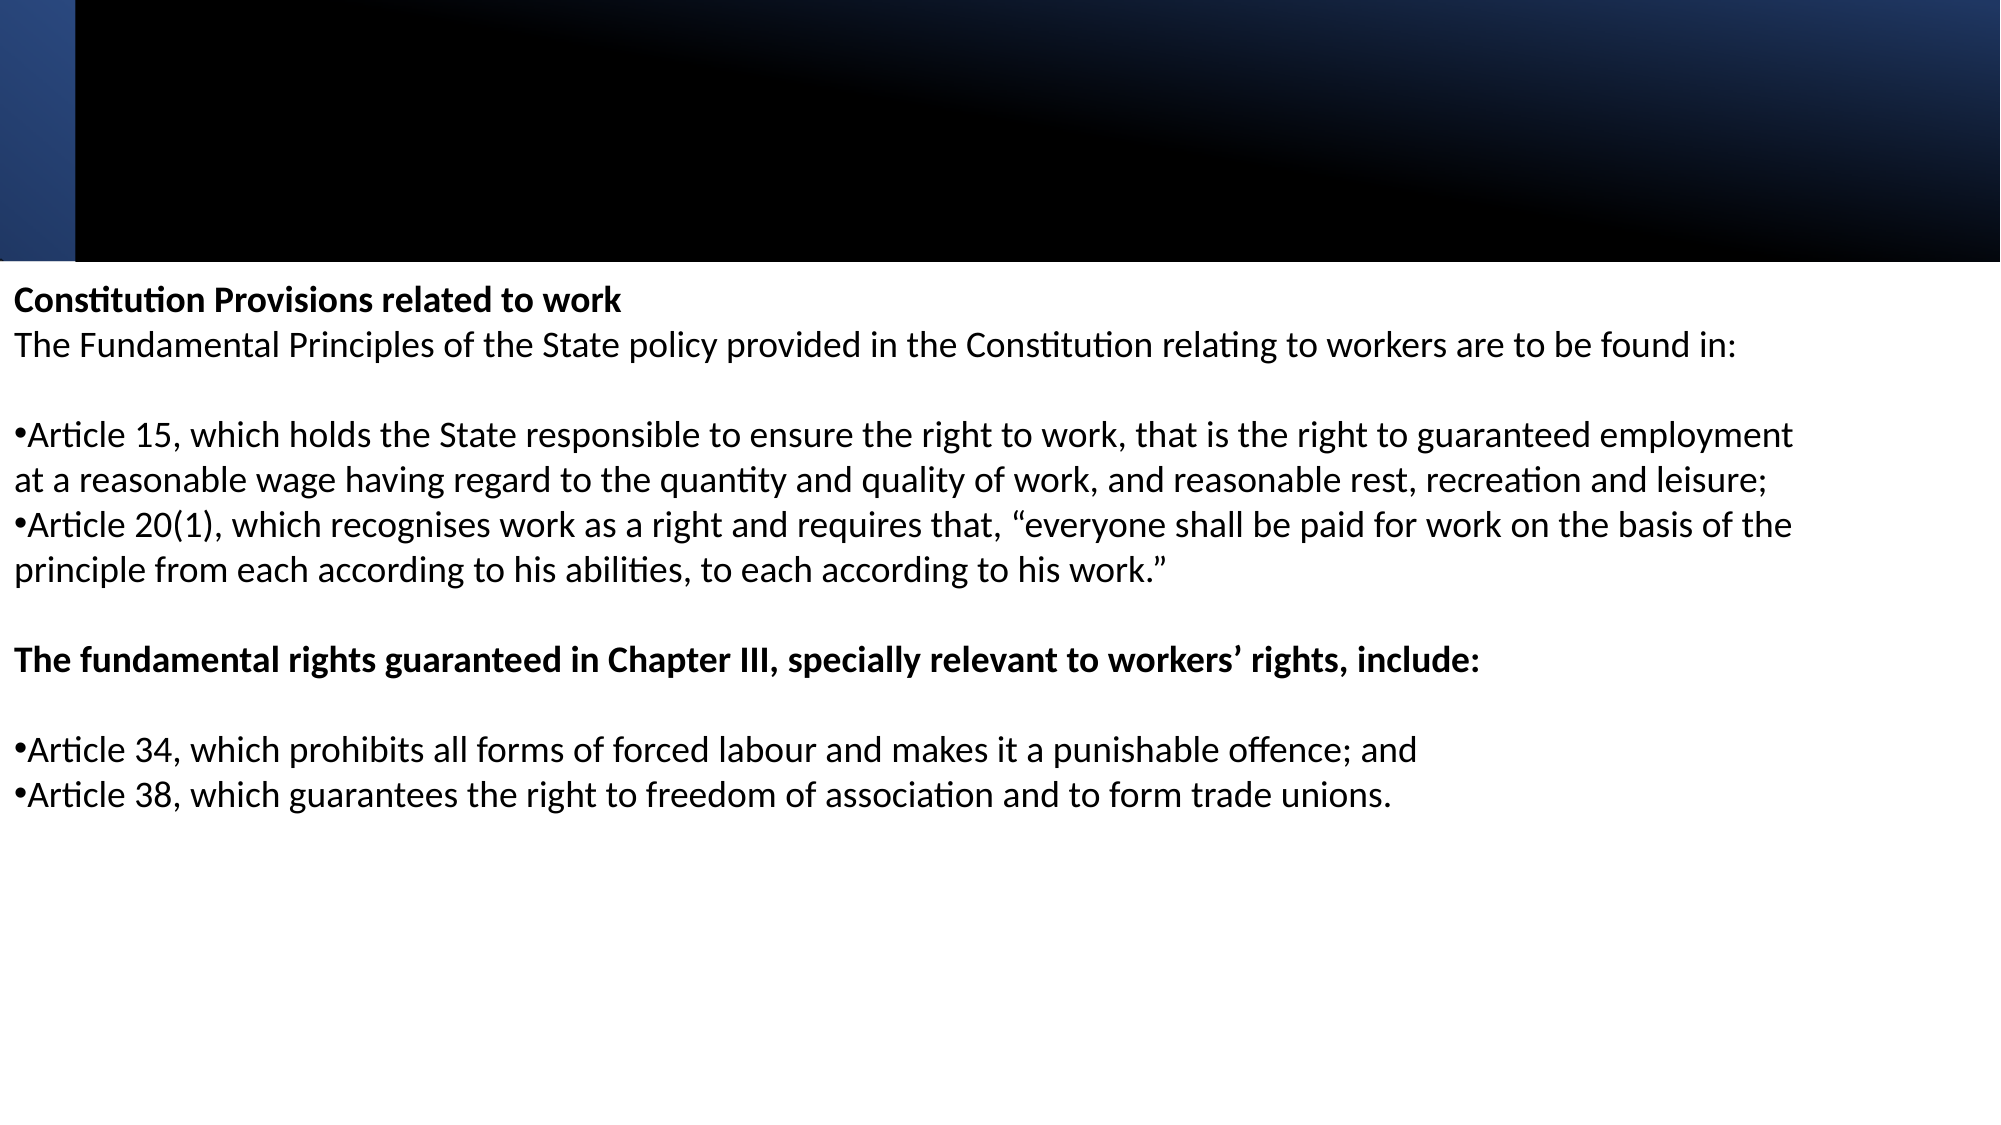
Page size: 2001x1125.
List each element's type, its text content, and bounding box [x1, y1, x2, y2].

list Constitution Provisions related to work The Fundamental Principles of the State policy provided in the Constitution relating to workers are to be found in: Article 15, which holds the State responsible to ensure the right to work, that is the right to guaranteed employment at a reasonable wage having regard to the quantity and quality of work, and reasonable rest, recreation and leisure; Article 20(1), which recognises work as a right and requires that, “everyone shall be paid for work on the basis of the principle from each according to his abilities, to each according to his work.” The fundamental rights guaranteed in Chapter III, specially relevant to workers’ rights, include: Article 34, which prohibits all forms of forced labour and makes it a punishable offence; and Article 38, which guarantees the right to freedom of association and to form trade unions. [14, 275, 1815, 866]
picture [0, 0, 2000, 262]
